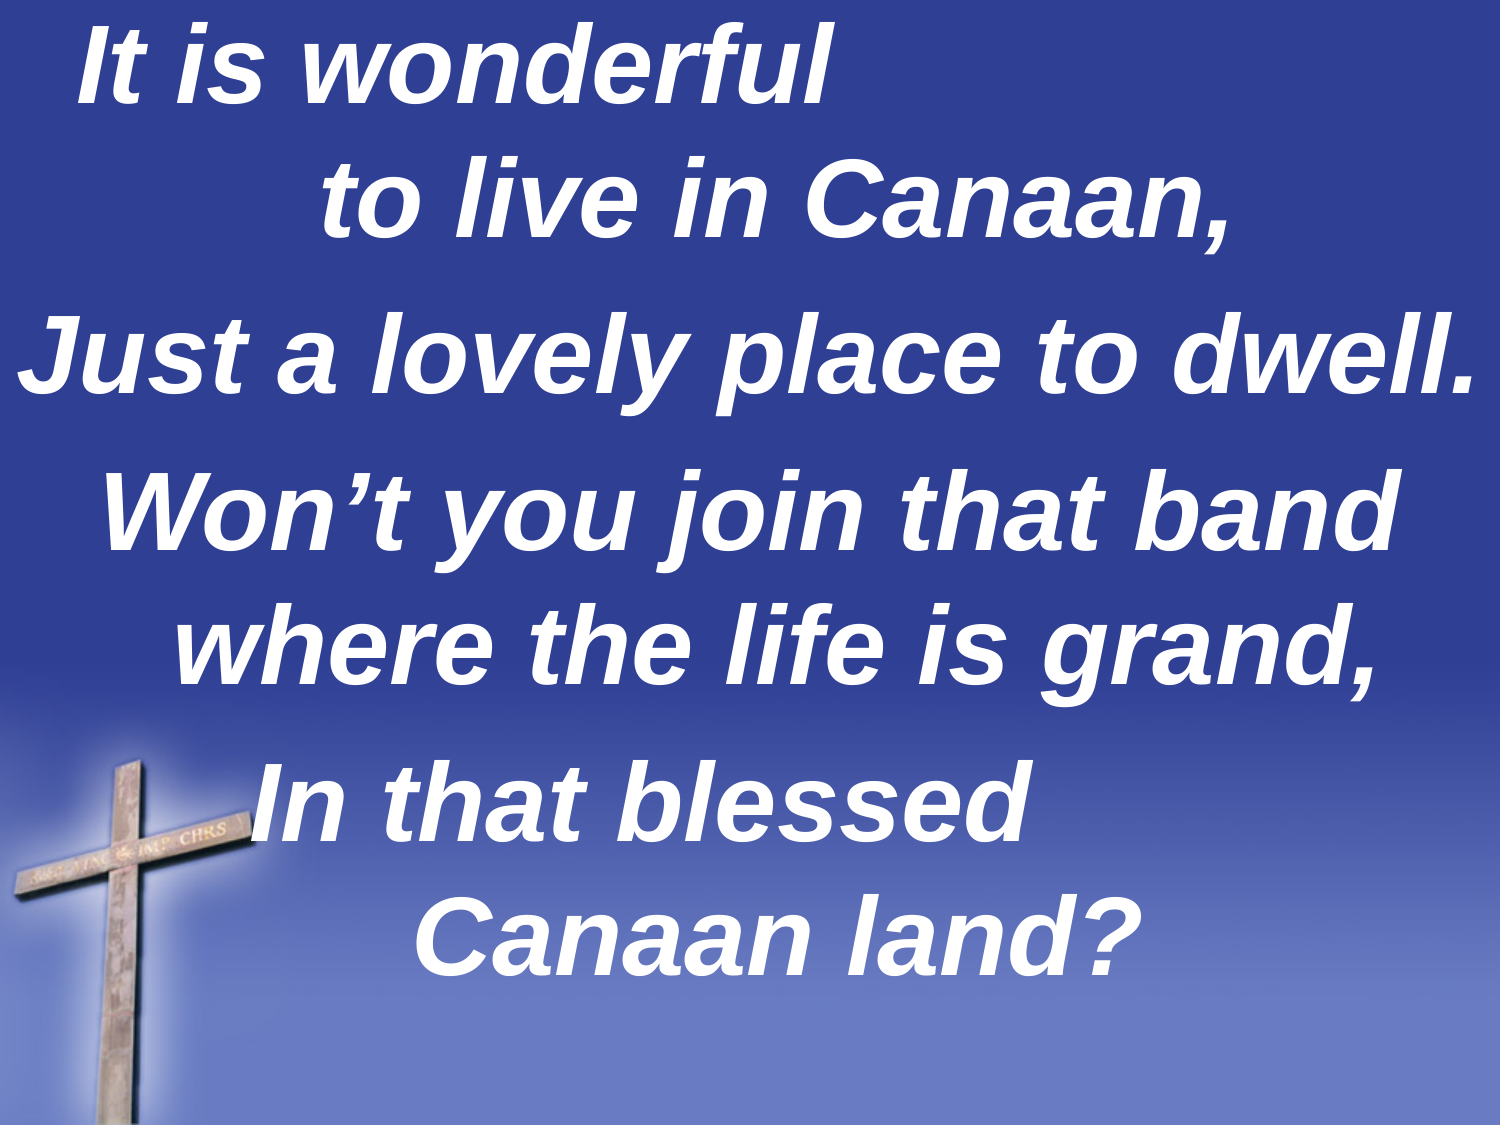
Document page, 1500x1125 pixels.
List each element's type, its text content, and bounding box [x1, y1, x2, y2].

list It is wonderful to live in Canaan, Just a lovely place to dwell. Won’t you join that band where the life is grand, In that blessed Canaan land? [0, 0, 1500, 1125]
